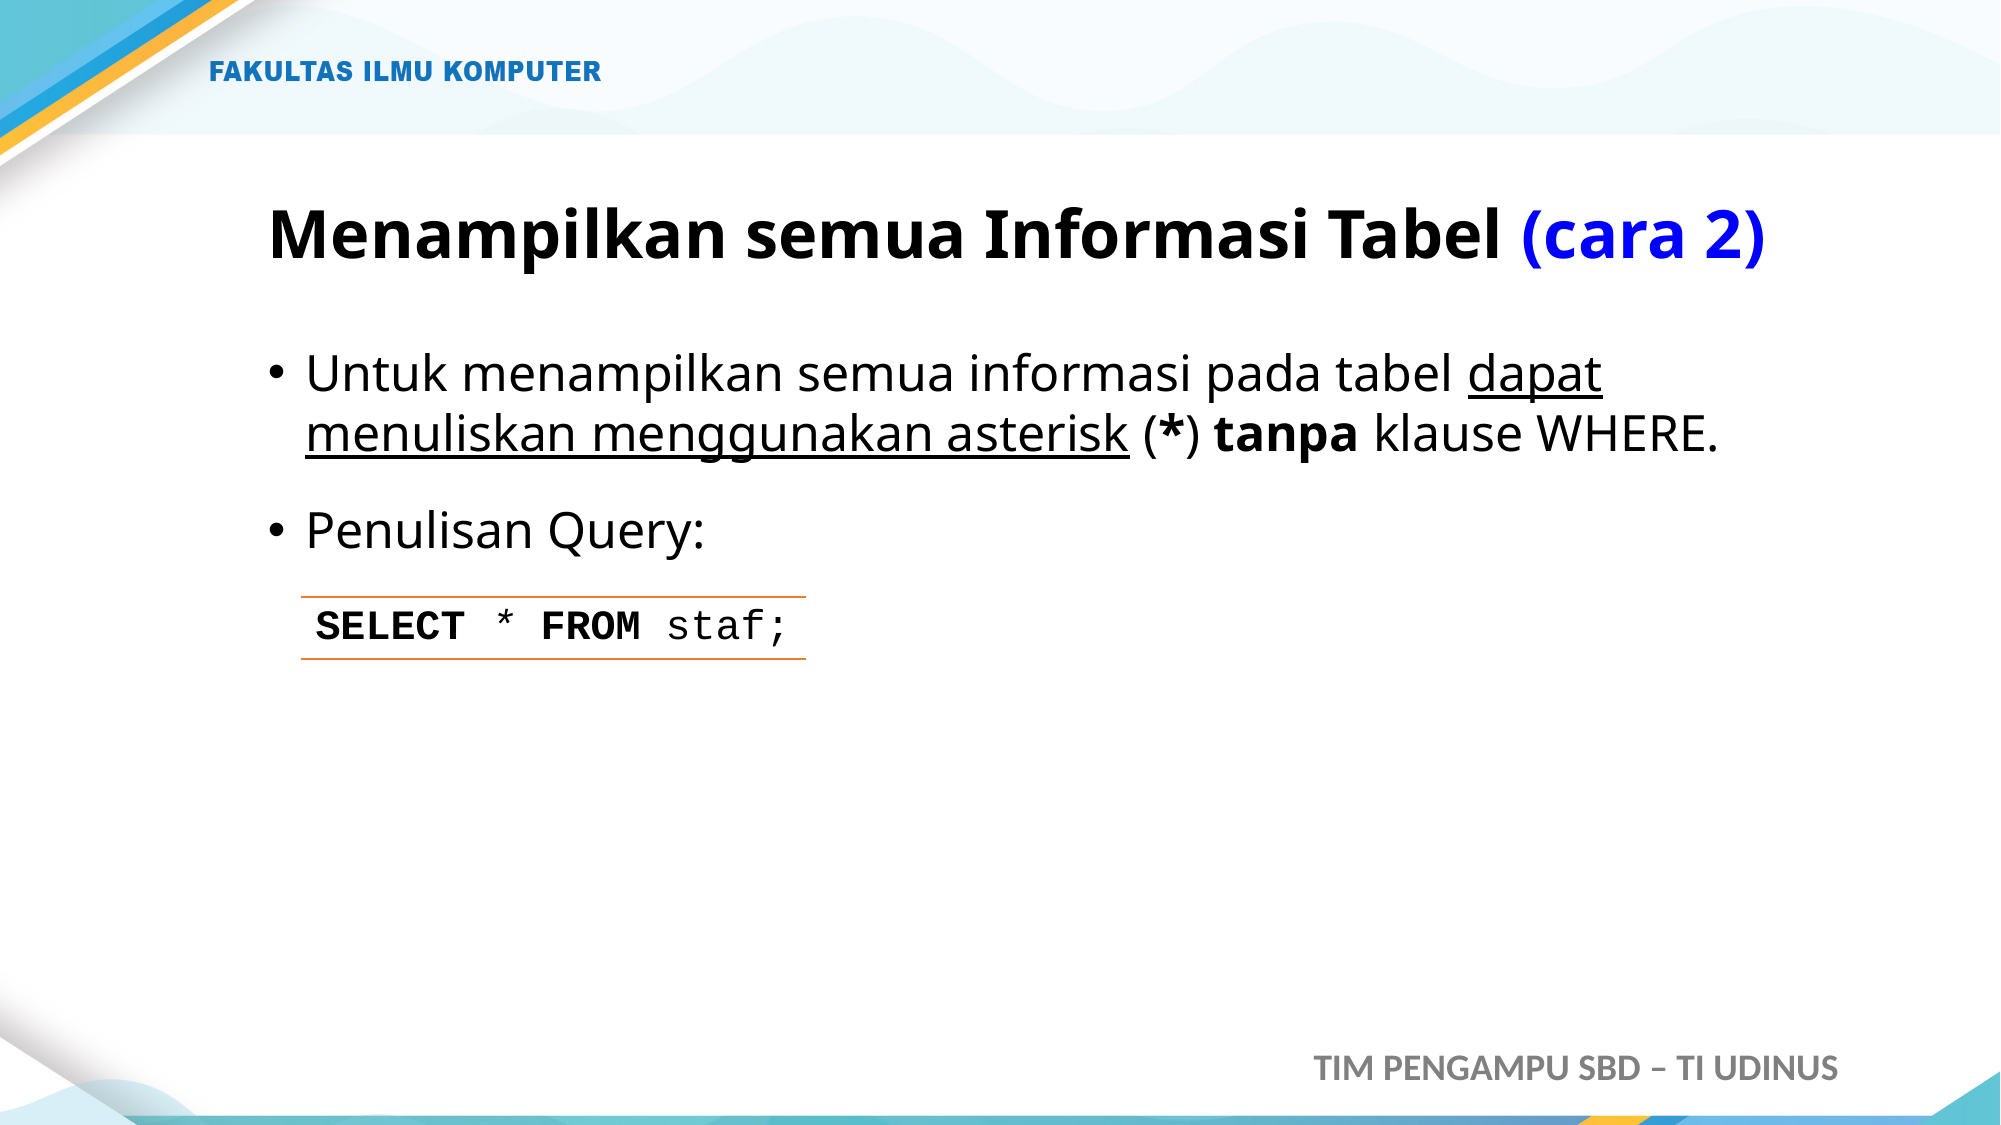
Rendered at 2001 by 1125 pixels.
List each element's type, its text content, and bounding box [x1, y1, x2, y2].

list Untuk menampilkan semua informasi pada tabel dapat menuliskan menggunakan asterisk (*) tanpa klause WHERE. Penulisan Query: [252, 333, 1852, 1091]
title Menampilkan semua Informasi Tabel (cara 2) [252, 170, 1852, 303]
picture [0, 0, 2000, 1125]
table_header SELECT * FROM staf; [301, 598, 806, 658]
